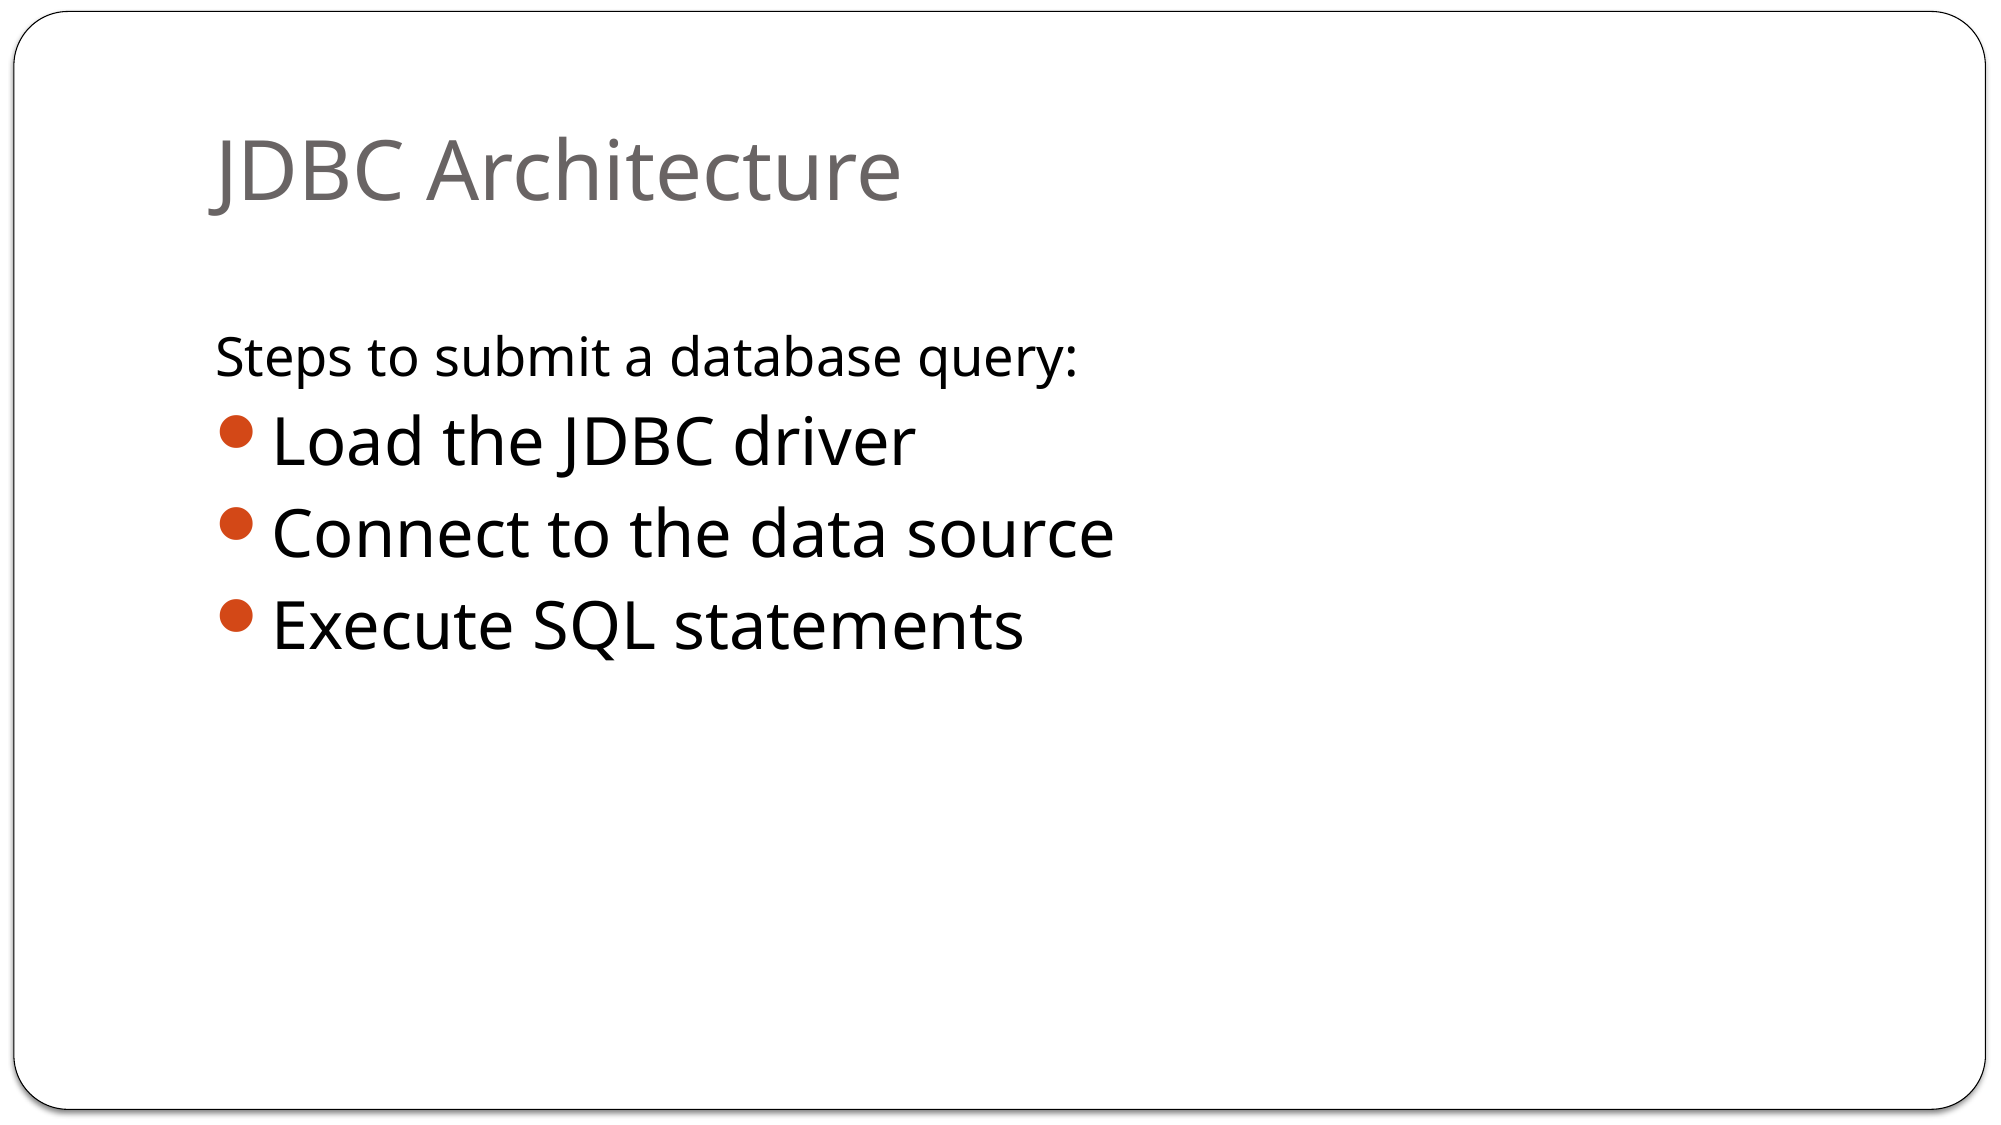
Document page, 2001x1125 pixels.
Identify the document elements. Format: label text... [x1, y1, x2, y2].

title JDBC Architecture [200, 45, 1900, 233]
list Steps to submit a database query: Load the JDBC driver Connect to the data source Execute SQL statements [200, 237, 1900, 988]
